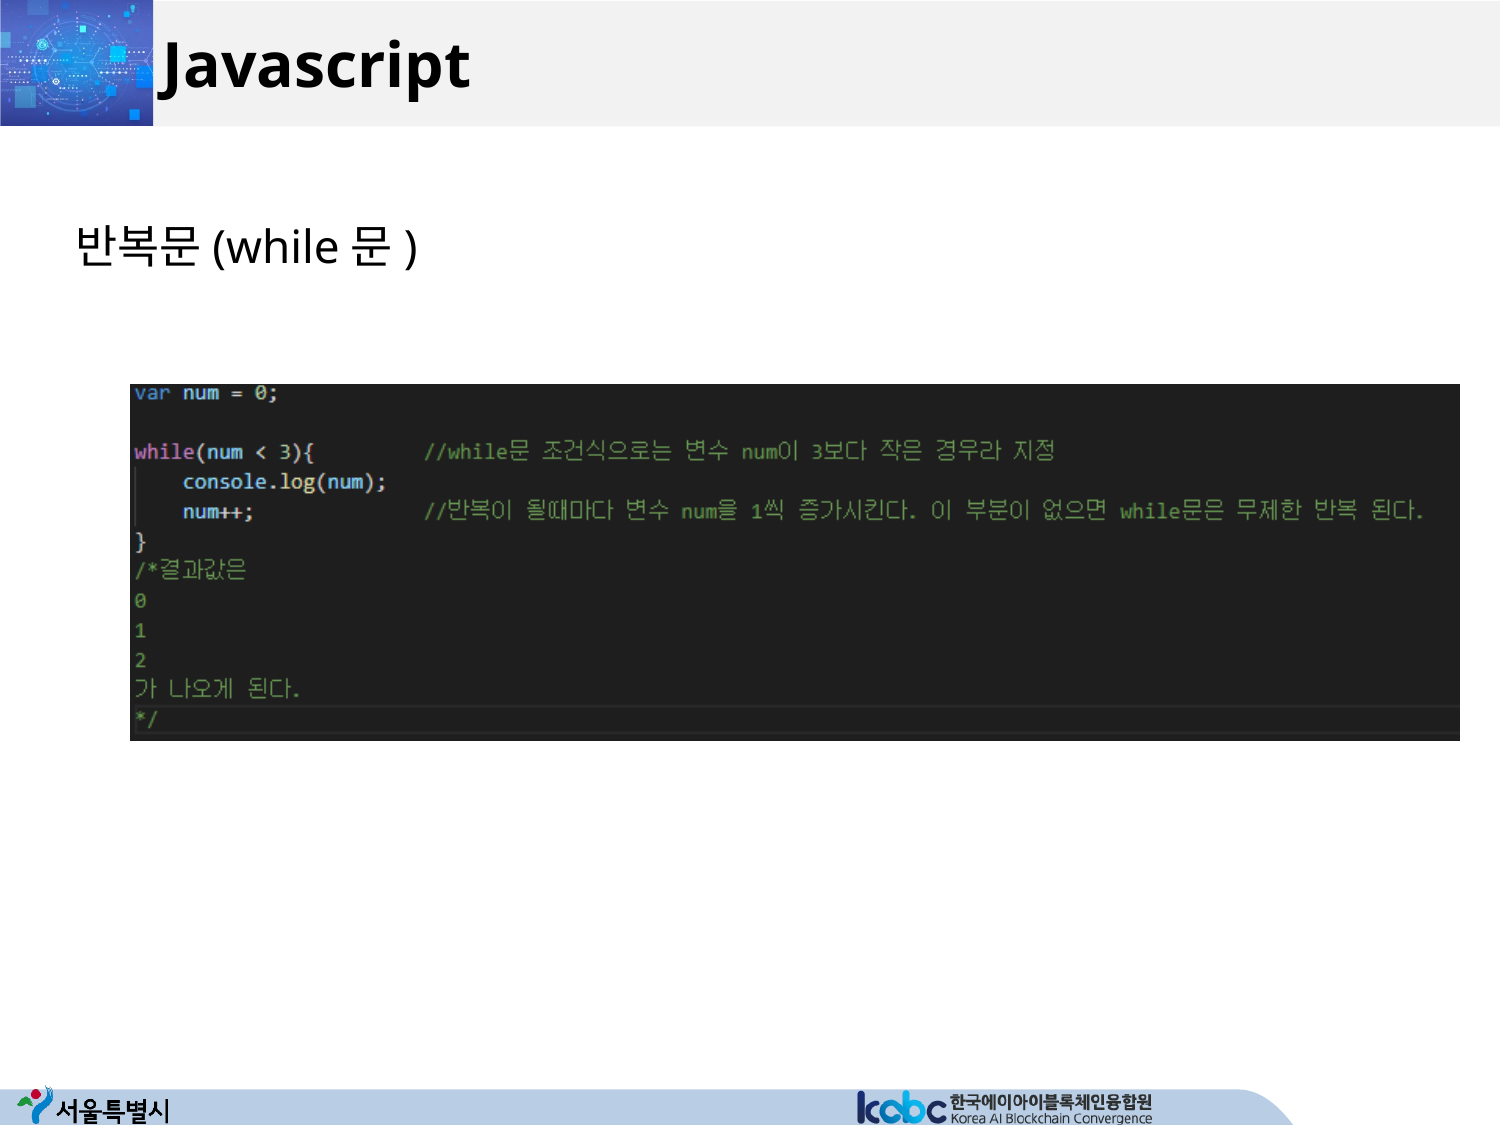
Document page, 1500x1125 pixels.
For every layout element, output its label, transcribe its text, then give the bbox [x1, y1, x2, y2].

title Javascript [147, 0, 1443, 126]
picture [856, 1084, 1164, 1125]
picture [0, 0, 147, 126]
picture [17, 1085, 168, 1124]
picture [130, 384, 1460, 741]
list 반복문(while문) [60, 183, 1443, 1046]
